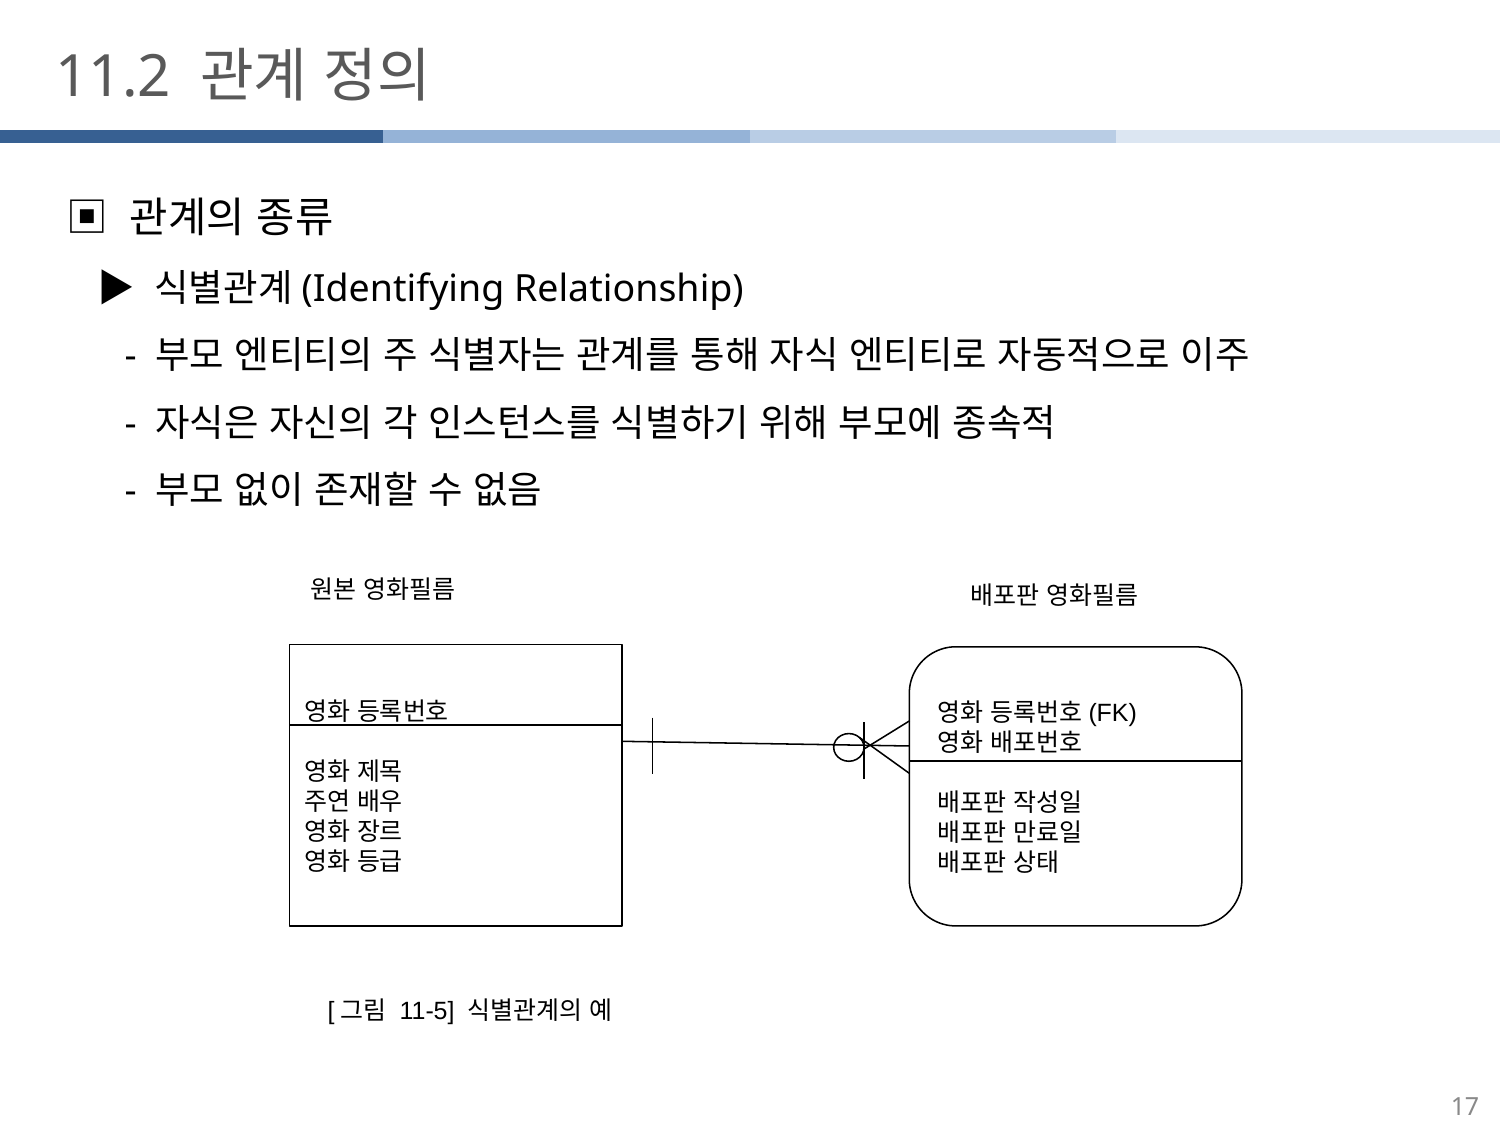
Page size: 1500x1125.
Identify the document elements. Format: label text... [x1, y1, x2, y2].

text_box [261, 566, 1243, 1050]
slide_number 17 [1392, 1083, 1495, 1123]
text_box 11.2 관계 정의 [41, 30, 1282, 122]
list ▣ 관계의 종류 ▶ 식별관계(Identifying Relationship) - 부모 엔티티의 주 식별자는 관계를 통해 자식 엔티티로 자동적으로 이주 - 자식은 자신의 각 인스턴스를 식별하기 위해 부모에 종속적 - 부모 없이 존재할 수 없음 [51, 158, 1436, 561]
